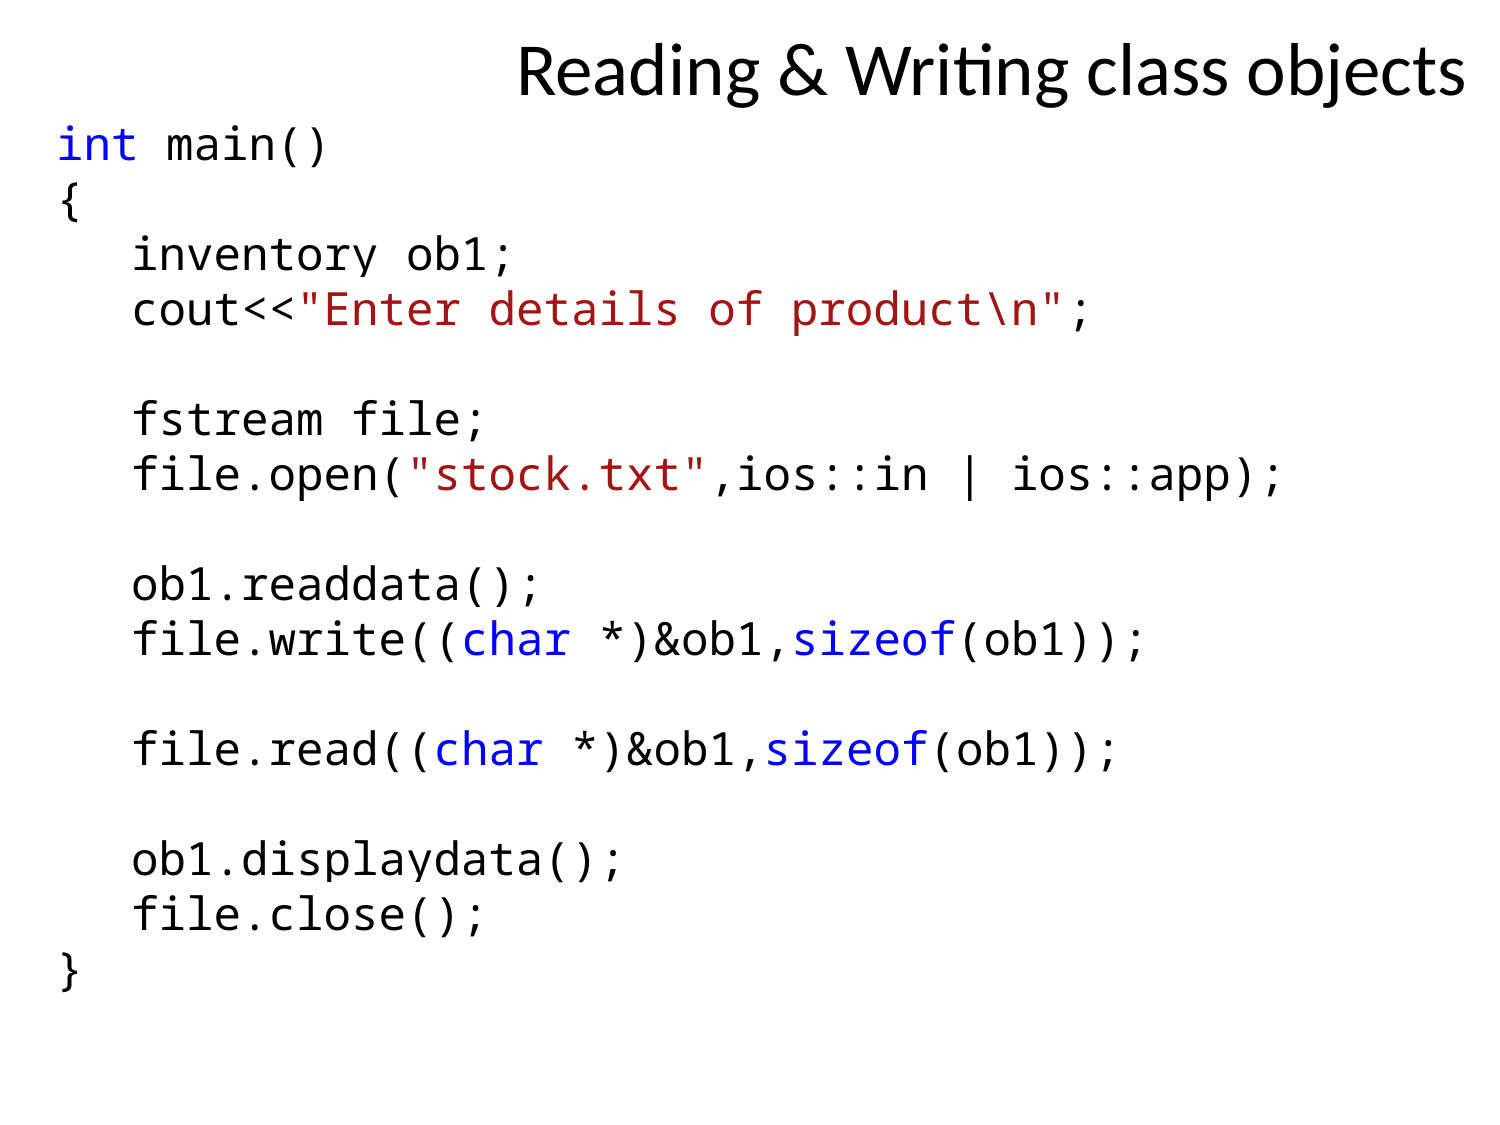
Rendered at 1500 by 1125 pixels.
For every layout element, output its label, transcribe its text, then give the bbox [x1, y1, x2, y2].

text_box Reading & Writing class objects [498, 13, 1486, 146]
text_box int main() { inventory ob1; cout<<"Enter details of product\n"; fstream file; file.open("stock.txt",ios::in | ios::app); ob1.readdata(); file.write((char *)&ob1,sizeof(ob1)); file.read((char *)&ob1,sizeof(ob1)); ob1.displaydata(); file.close(); } [41, 107, 1459, 1003]
